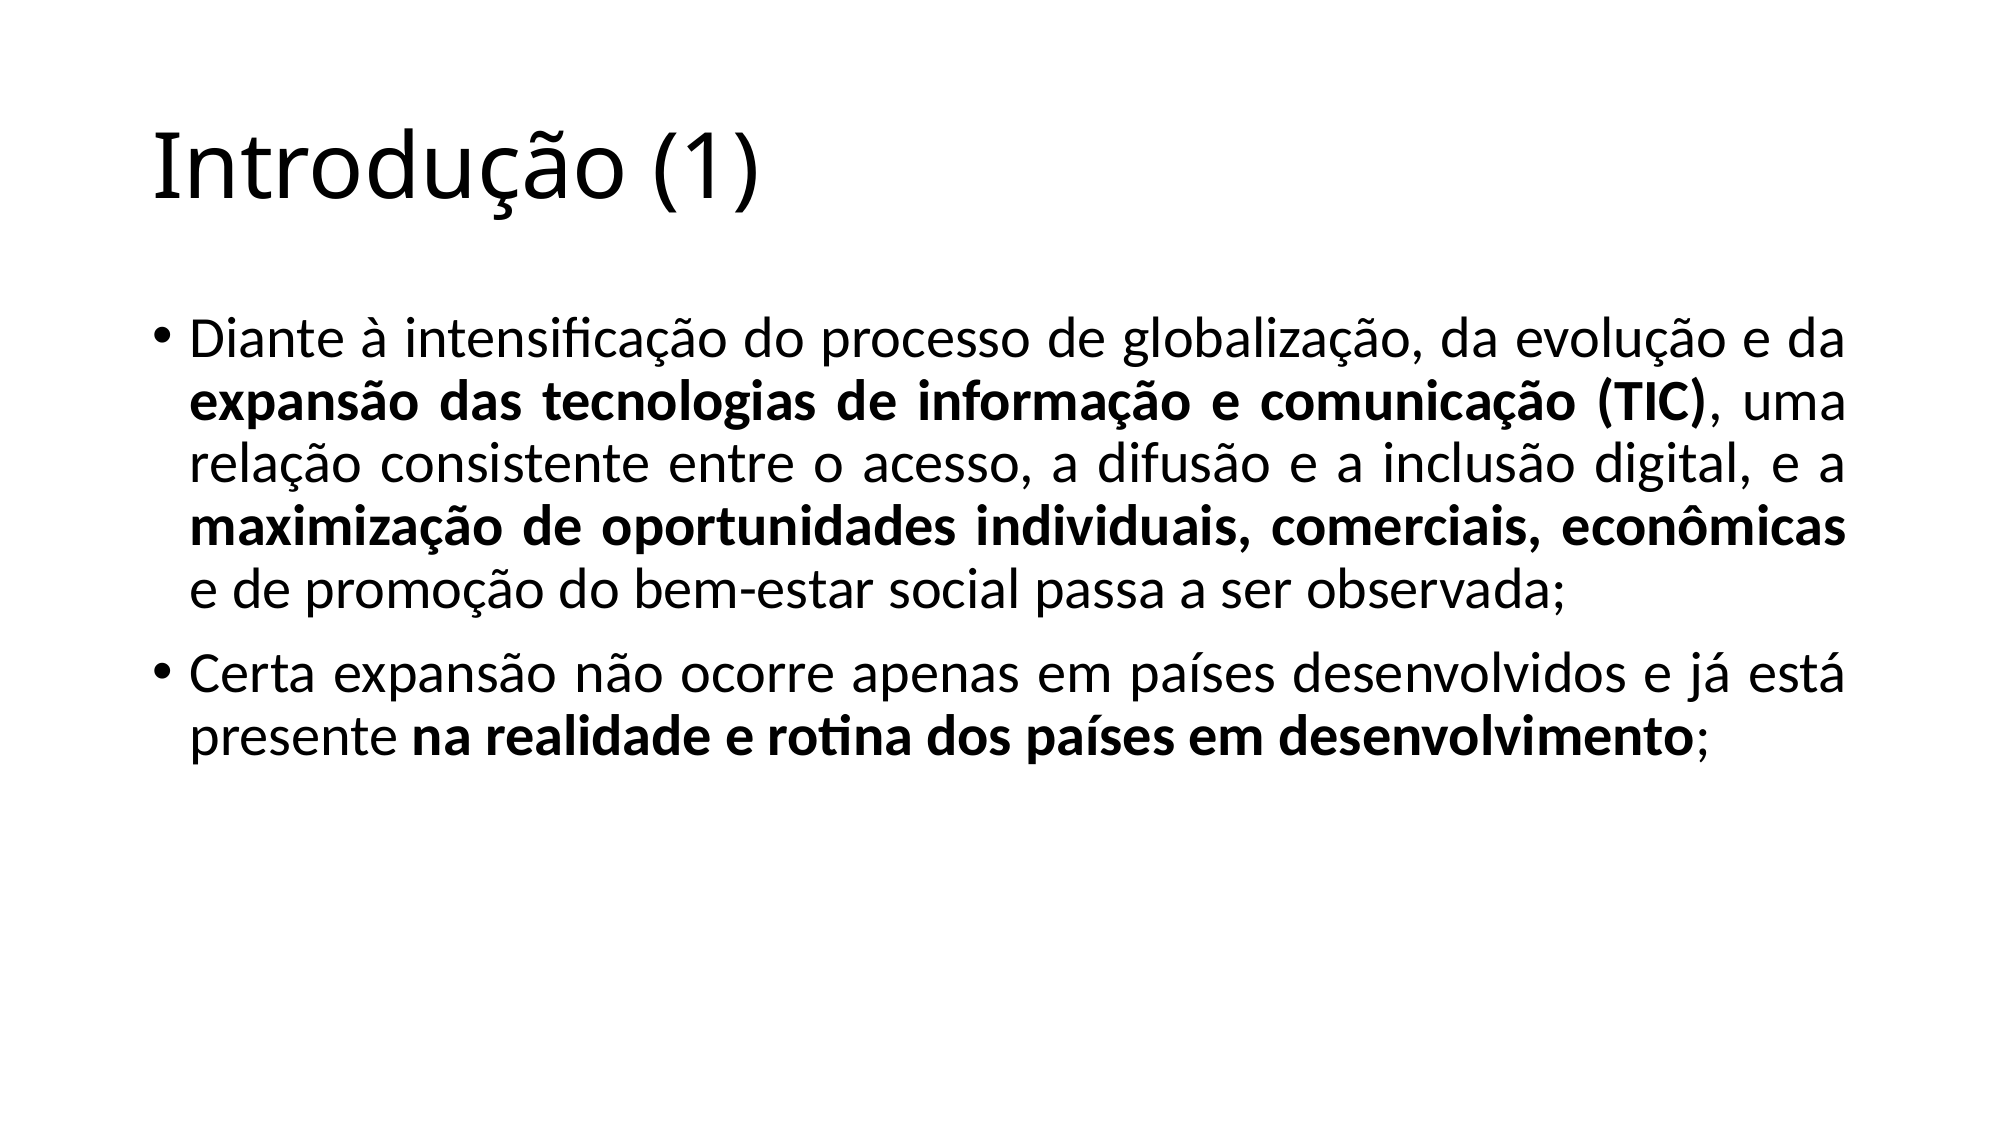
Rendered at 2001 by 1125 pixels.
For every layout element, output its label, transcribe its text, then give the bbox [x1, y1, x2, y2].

list Diante à intensificação do processo de globalização, da evolução e da expansão das tecnologias de informação e comunicação (TIC), uma relação consistente entre o acesso, a difusão e a inclusão digital, e a maximização de oportunidades individuais, comerciais, econômicas e de promoção do bem-estar social passa a ser observada; Certa expansão não ocorre apenas em países desenvolvidos e já está presente na realidade e rotina dos países em desenvolvimento; [137, 299, 1863, 1014]
title Introdução (1) [137, 59, 1863, 278]
